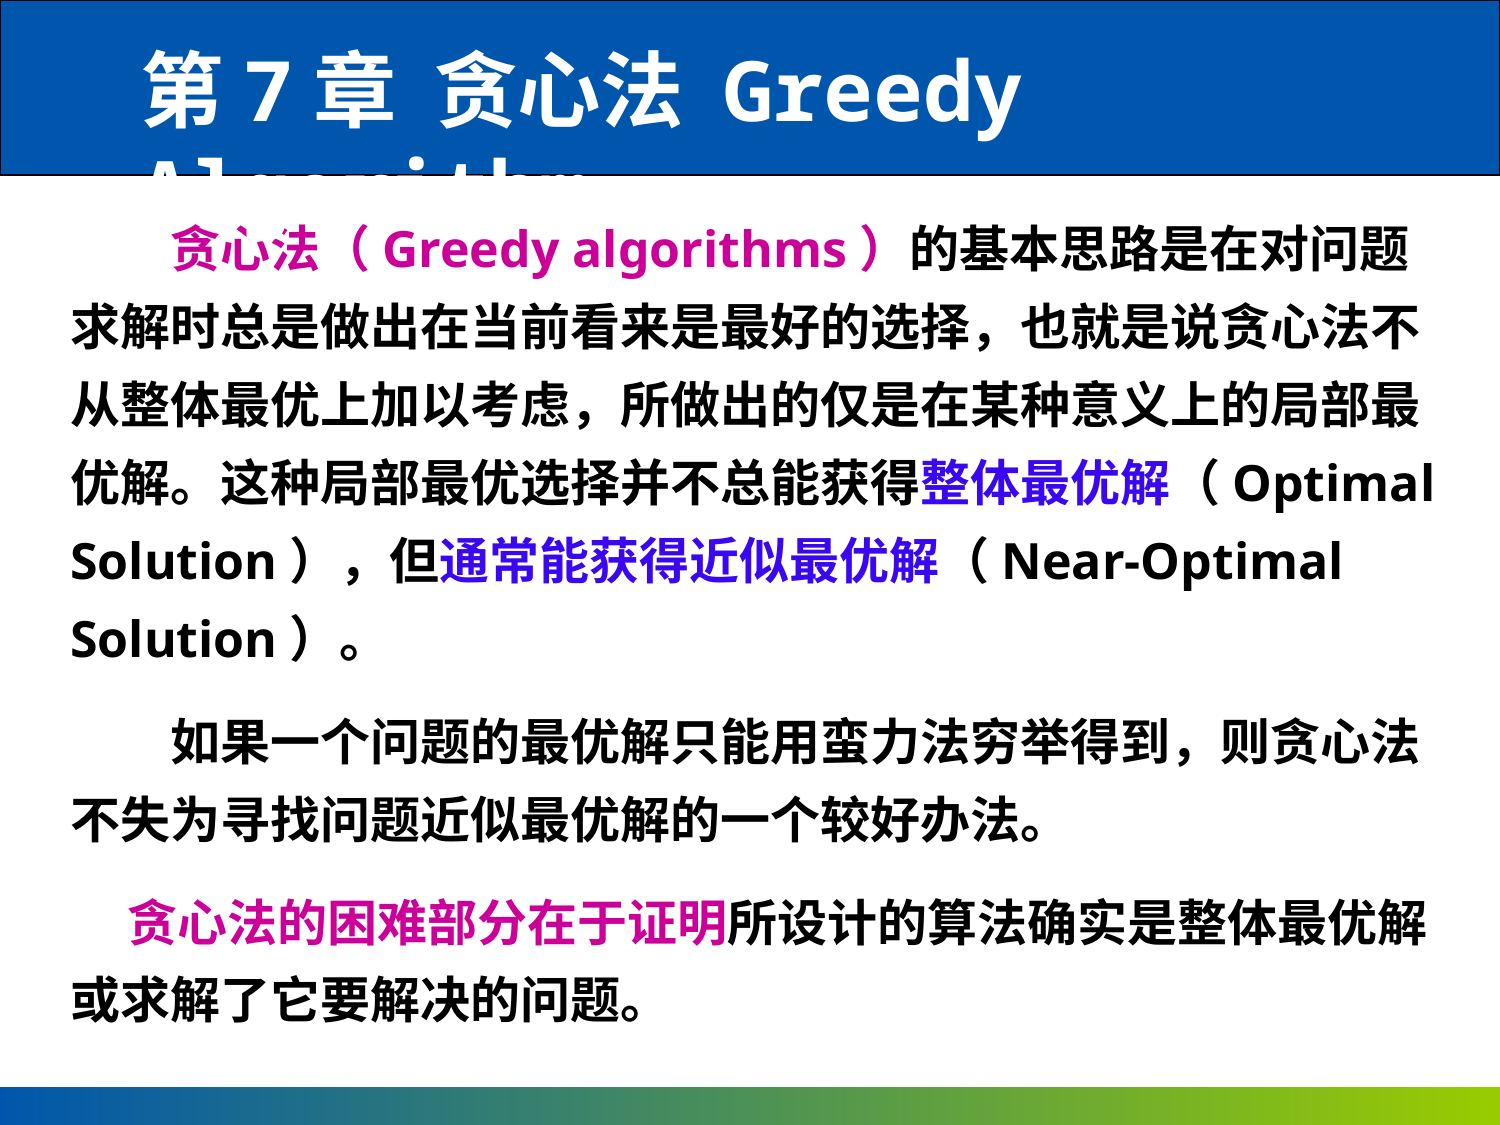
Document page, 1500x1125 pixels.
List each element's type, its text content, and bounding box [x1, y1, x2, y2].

text_box 第7章 贪心法 Greedy Algorithm [125, 30, 1431, 246]
text_box 贪心法（Greedy algorithms）的基本思路是在对问题求解时总是做出在当前看来是最好的选择，也就是说贪心法不从整体最优上加以考虑，所做出的仅是在某种意义上的局部最优解。这种局部最优选择并不总能获得整体最优解（Optimal Solution），但通常能获得近似最优解（Near-Optimal Solution）。 如果一个问题的最优解只能用蛮力法穷举得到，则贪心法不失为寻找问题近似最优解的一个较好办法。 贪心法的困难部分在于证明所设计的算法确实是整体最优解或求解了它要解决的问题。 [55, 192, 1458, 1037]
